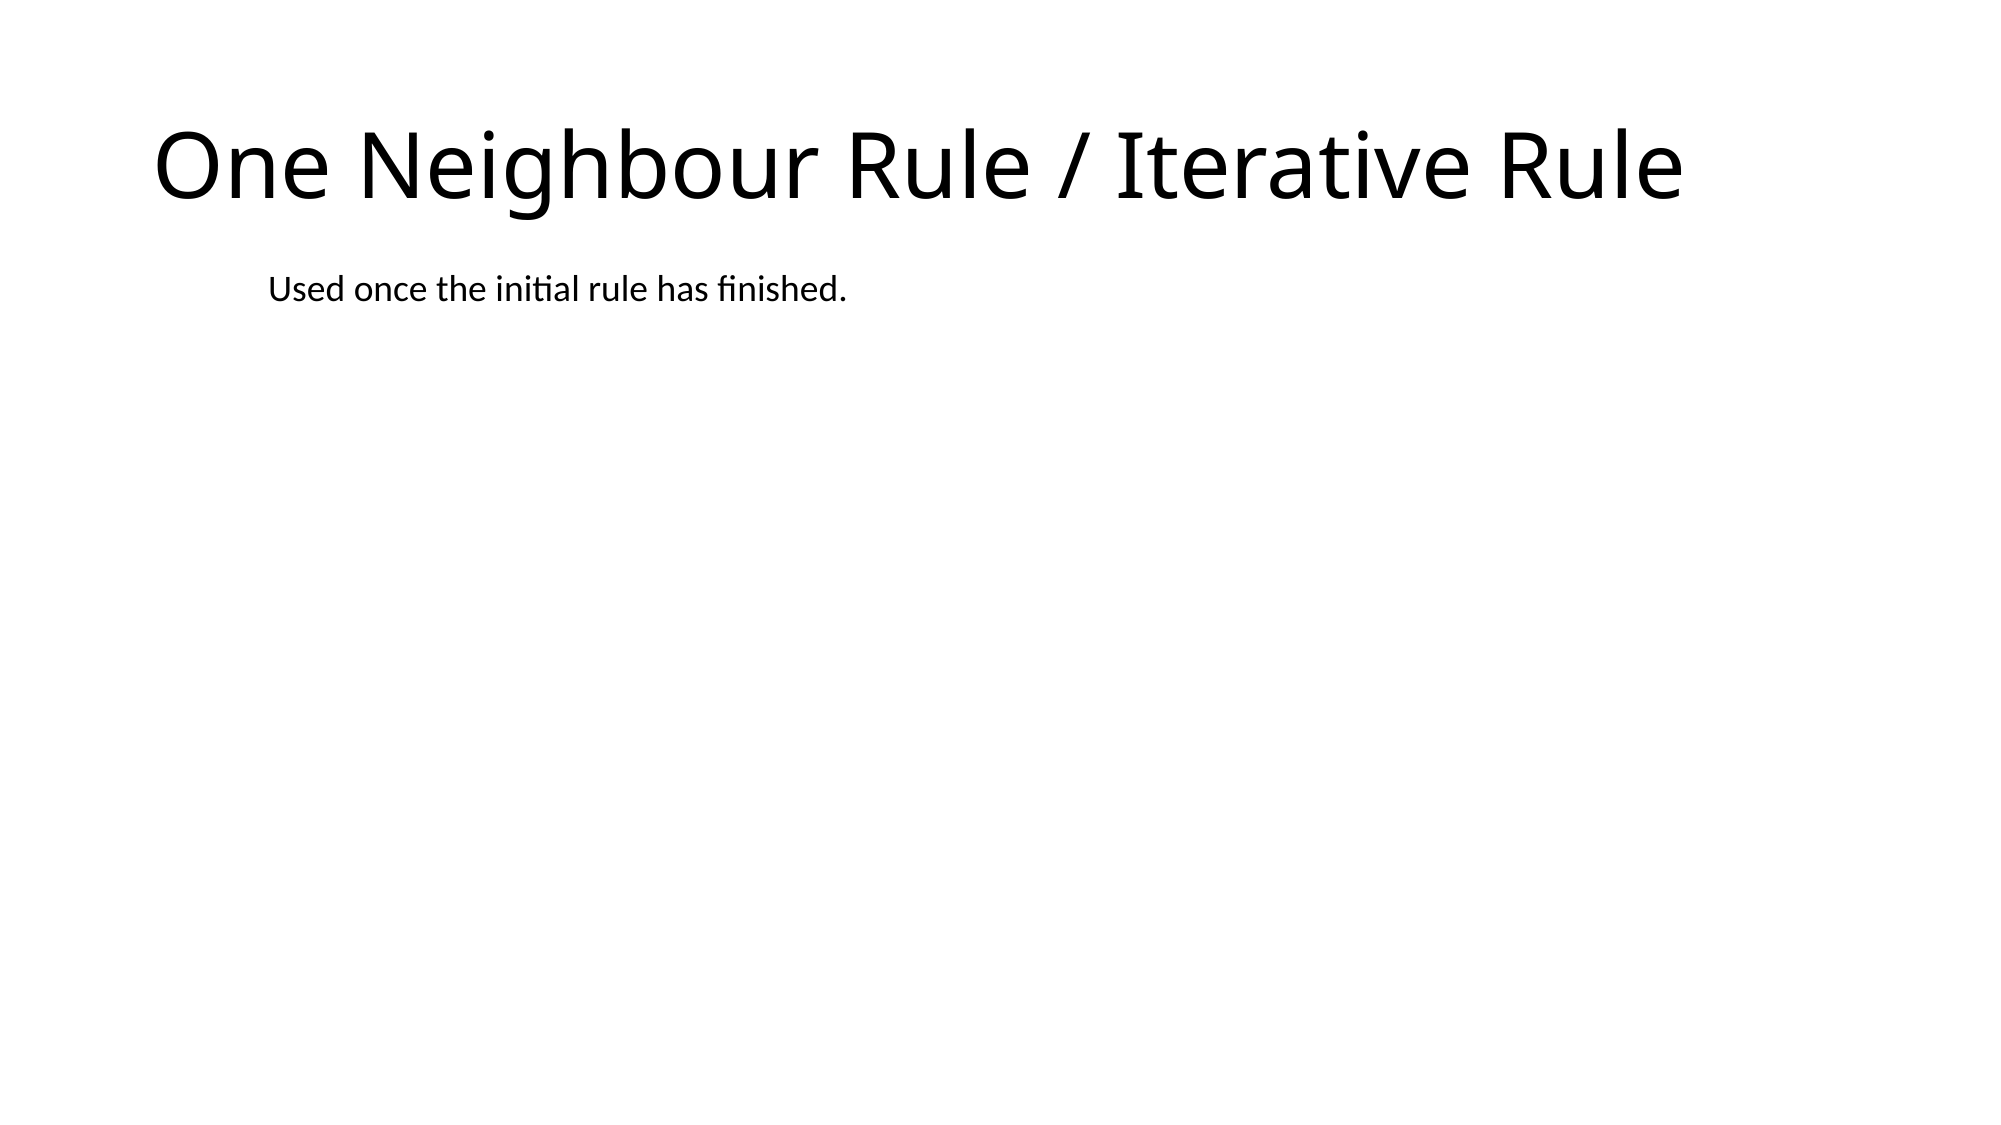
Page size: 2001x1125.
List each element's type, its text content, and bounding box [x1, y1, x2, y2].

title One Neighbour Rule / Iterative Rule [137, 59, 1863, 278]
text_box Used once the initial rule has finished. [253, 256, 1692, 317]
